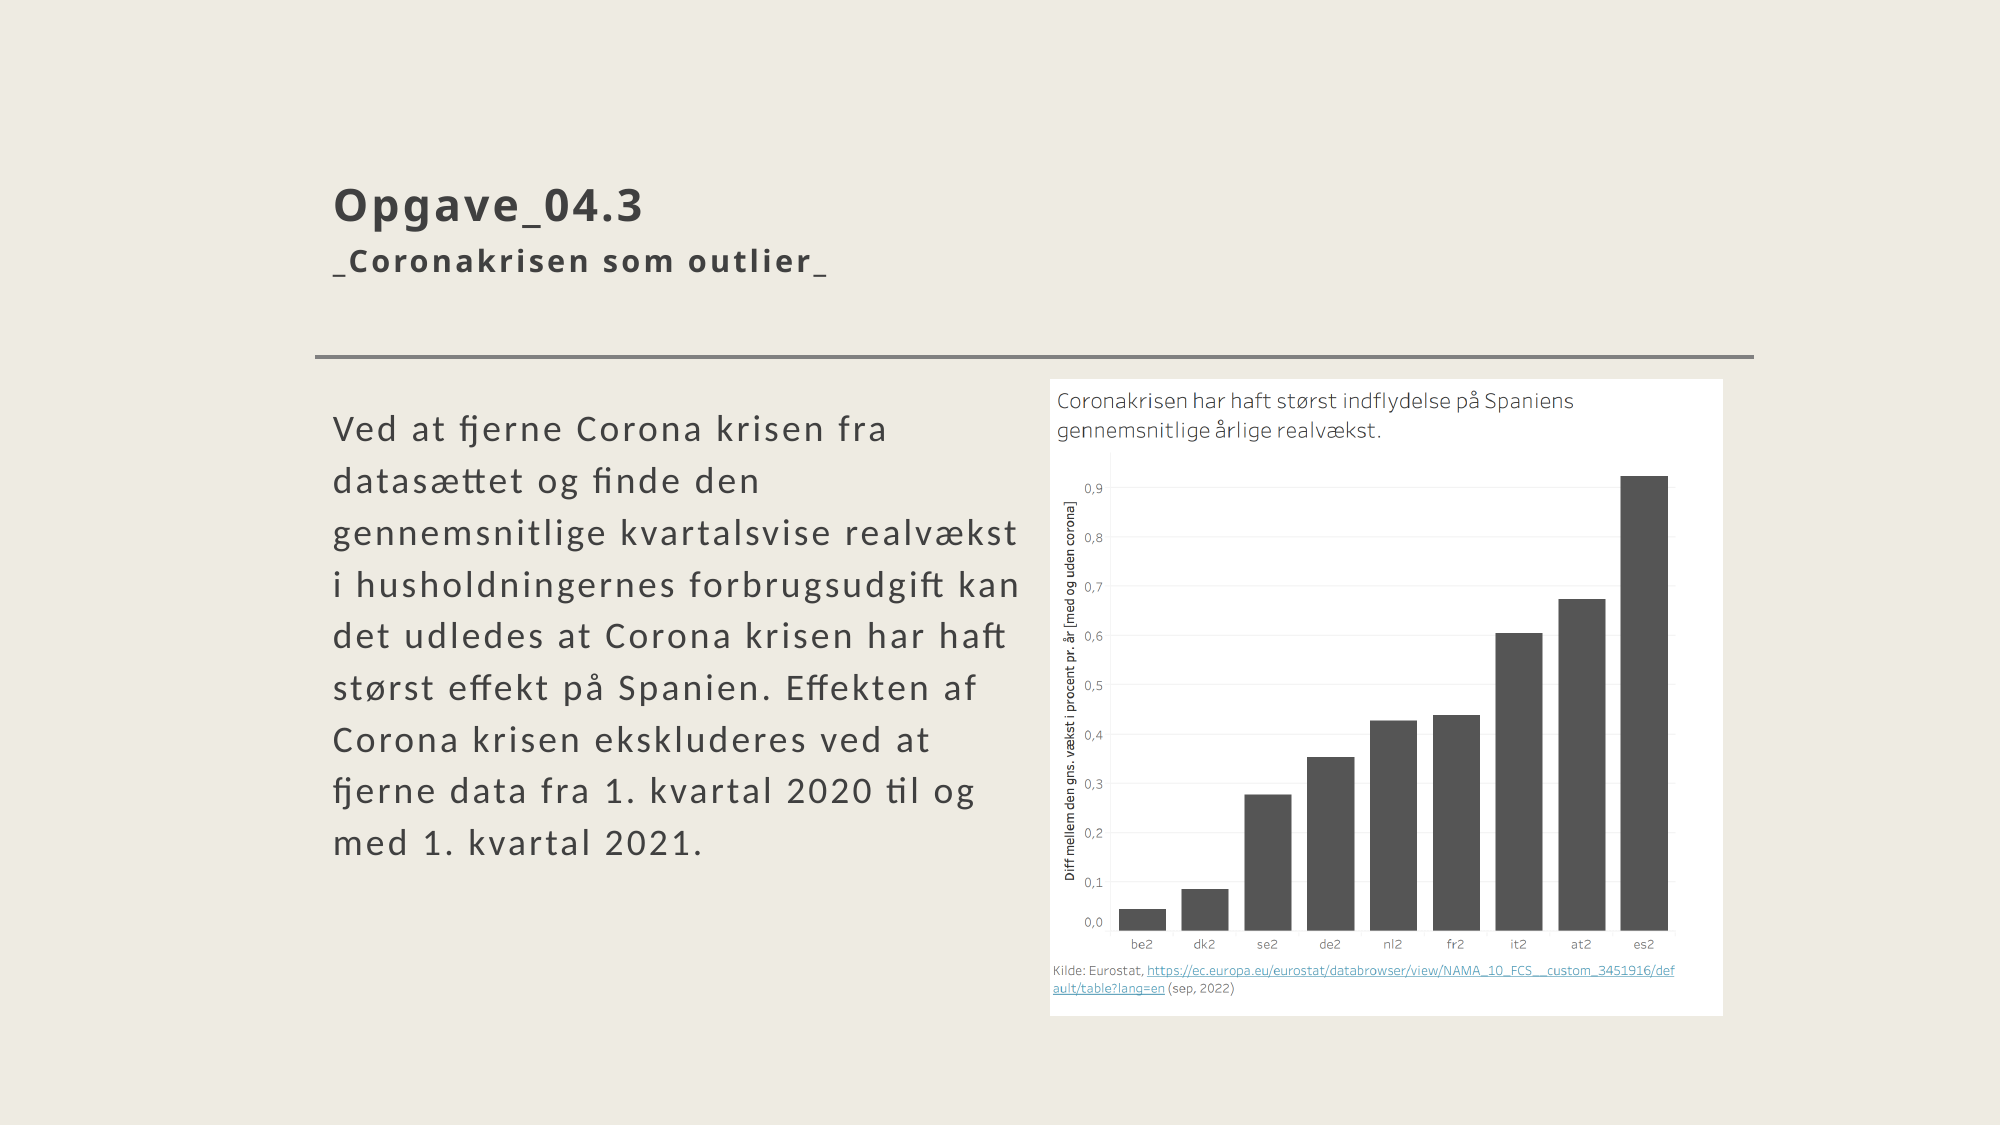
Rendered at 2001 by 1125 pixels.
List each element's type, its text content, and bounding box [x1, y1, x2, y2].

title Opgave_04.3 _Coronakrisen som outlier_ [315, 72, 1754, 294]
picture [1049, 379, 1723, 1016]
list Ved at fjerne Corona krisen fra datasættet og finde den gennemsnitlige kvartalsvise realvækst i husholdningernes forbrugsudgift kan det udledes at Corona krisen har haft størst effekt på Spanien. Effekten af Corona krisen ekskluderes ved at fjerne data fra 1. kvartal 2020 til og med 1. kvartal 2021. [315, 379, 1049, 1016]
